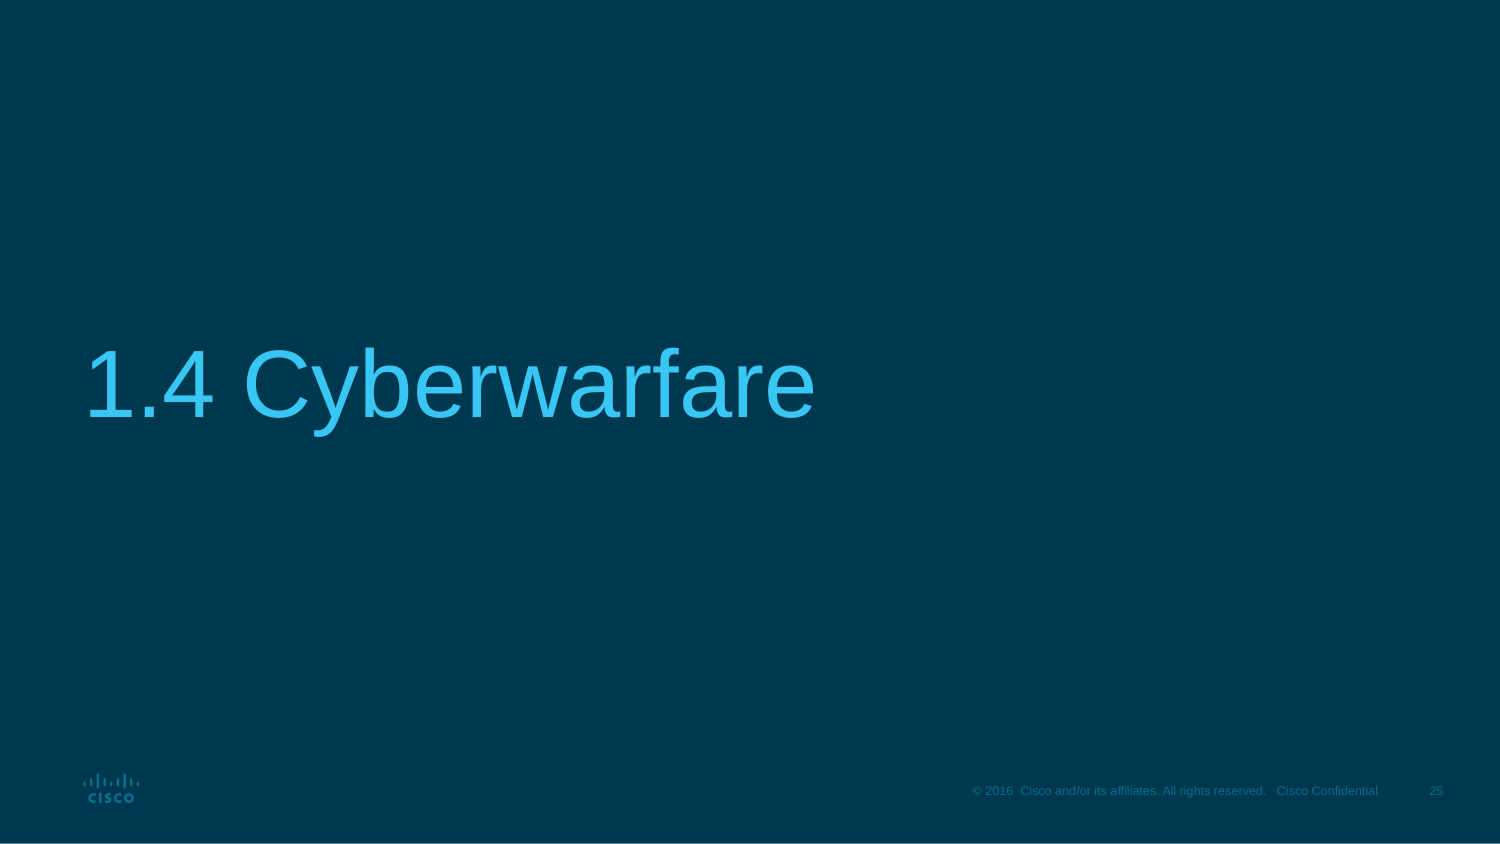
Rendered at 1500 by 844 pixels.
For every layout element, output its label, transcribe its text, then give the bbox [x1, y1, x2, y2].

title 1.4 Cyberwarfare [68, 150, 1315, 446]
